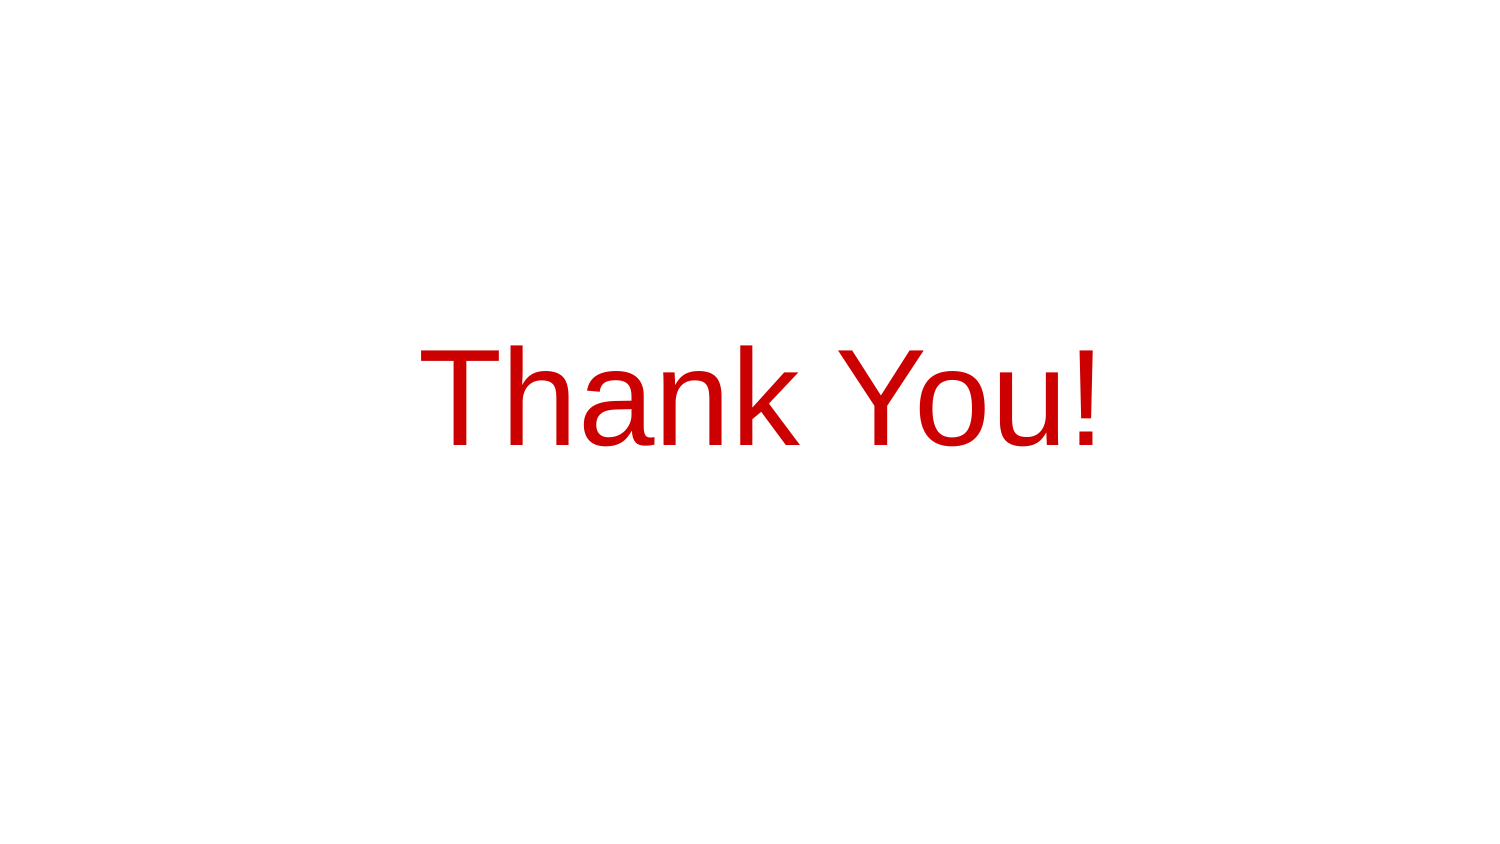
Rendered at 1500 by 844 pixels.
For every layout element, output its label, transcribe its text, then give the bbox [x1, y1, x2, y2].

list Thank You! [63, 283, 1461, 844]
